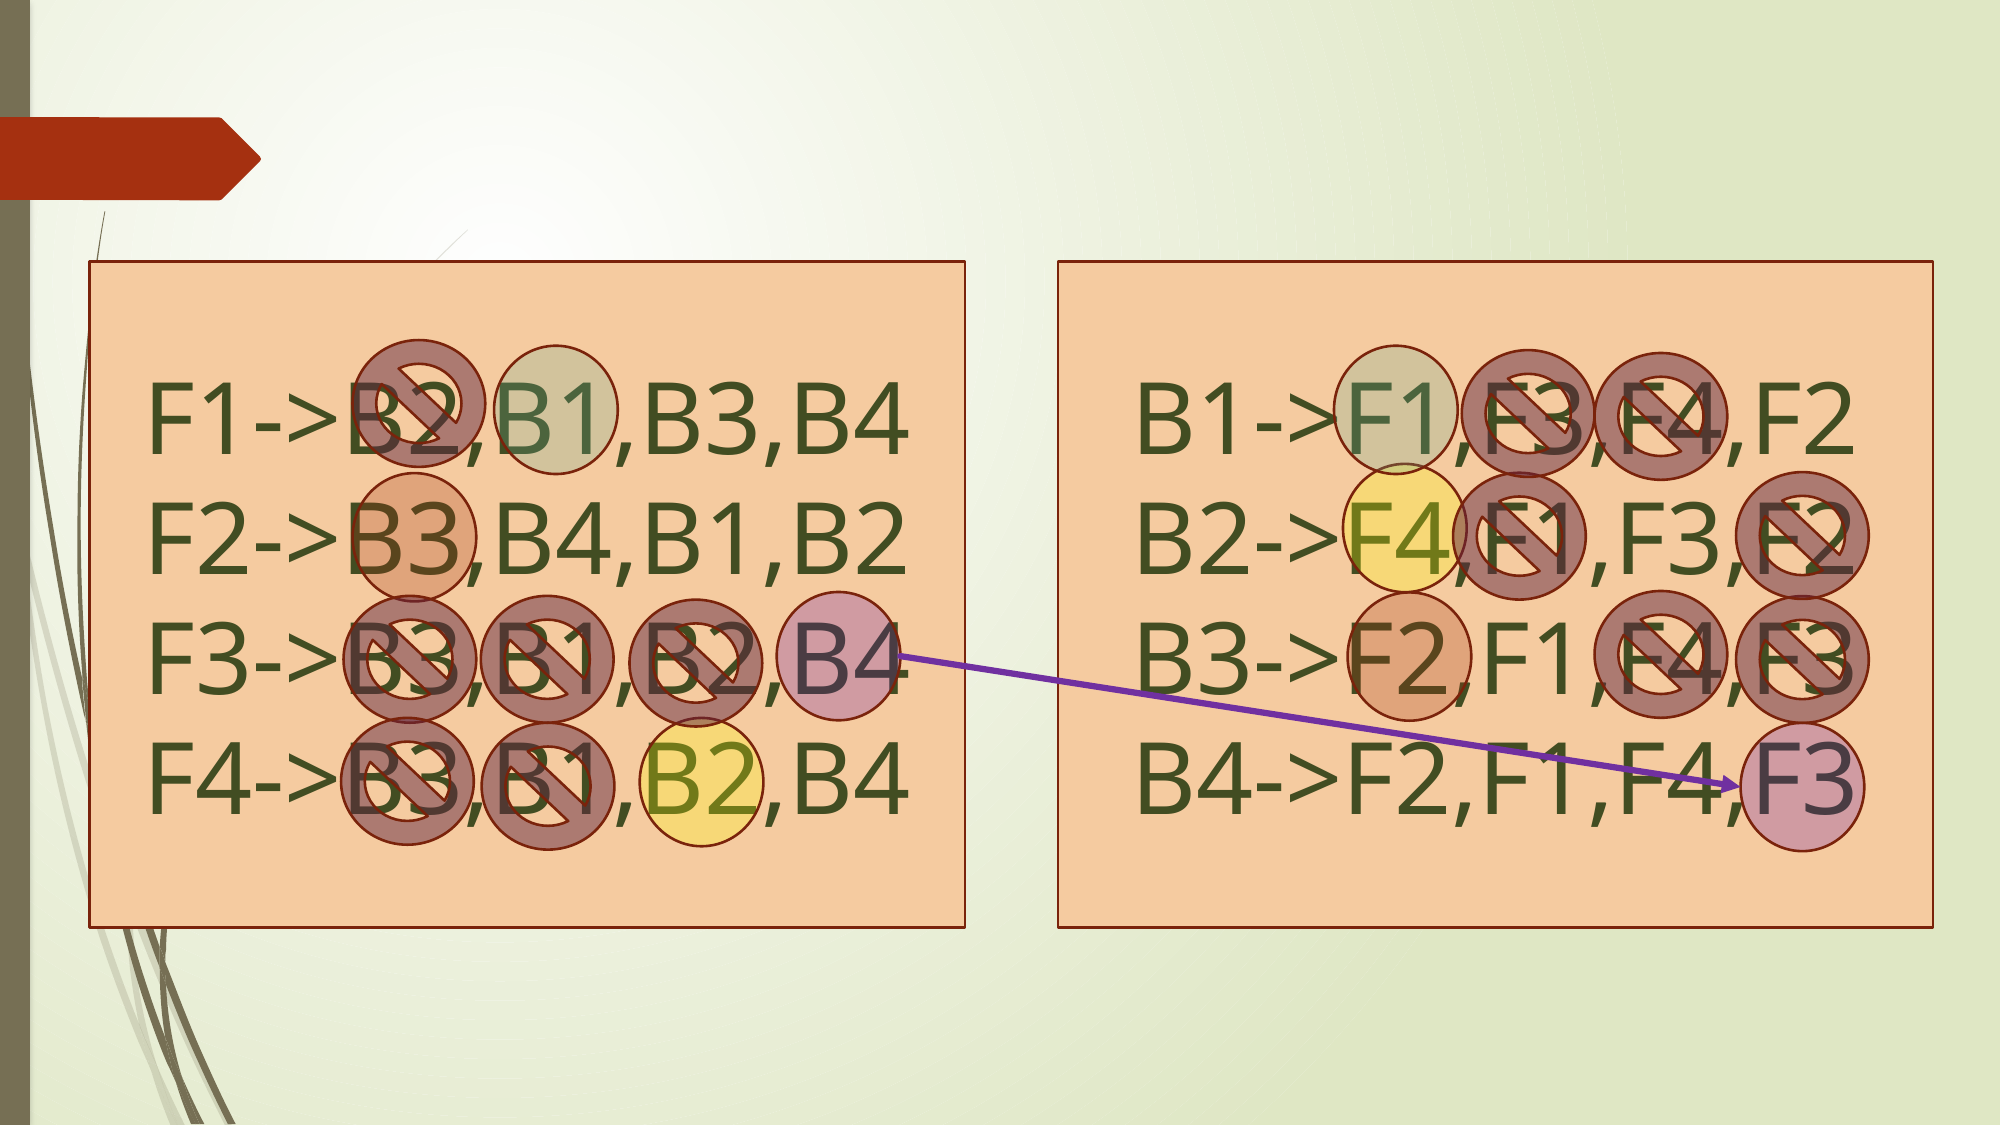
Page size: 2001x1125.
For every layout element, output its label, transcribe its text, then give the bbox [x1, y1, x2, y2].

text_box [775, 590, 902, 722]
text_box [900, 655, 1741, 788]
text_box B1->F1,F3,F4,F2 B2->F4,F1,F3,F2 B3->F2,F1,F4,F3 B4->F2,F1,F4,F3 [1057, 260, 1934, 929]
text_box [1734, 470, 1871, 601]
text_box F1->B2,B1,B3,B4 F2->B3,B4,B1,B2 F3->B3,B1,B2,B4 F4->B3,B1,B2,B4 [88, 260, 966, 929]
text_box [1332, 344, 1460, 476]
text_box [479, 594, 615, 725]
text_box [480, 723, 616, 851]
text_box [342, 594, 478, 721]
text_box [492, 344, 620, 476]
text_box [1460, 348, 1596, 479]
text_box [339, 716, 476, 847]
text_box [1734, 598, 1871, 723]
text_box [628, 598, 764, 728]
text_box [1739, 721, 1866, 853]
text_box [1594, 351, 1729, 482]
text_box [1451, 473, 1588, 601]
text_box [1593, 589, 1729, 655]
text_box [638, 721, 765, 848]
text_box [351, 338, 487, 469]
text_box [351, 471, 478, 599]
text_box [1346, 592, 1473, 655]
text_box [1341, 467, 1462, 594]
